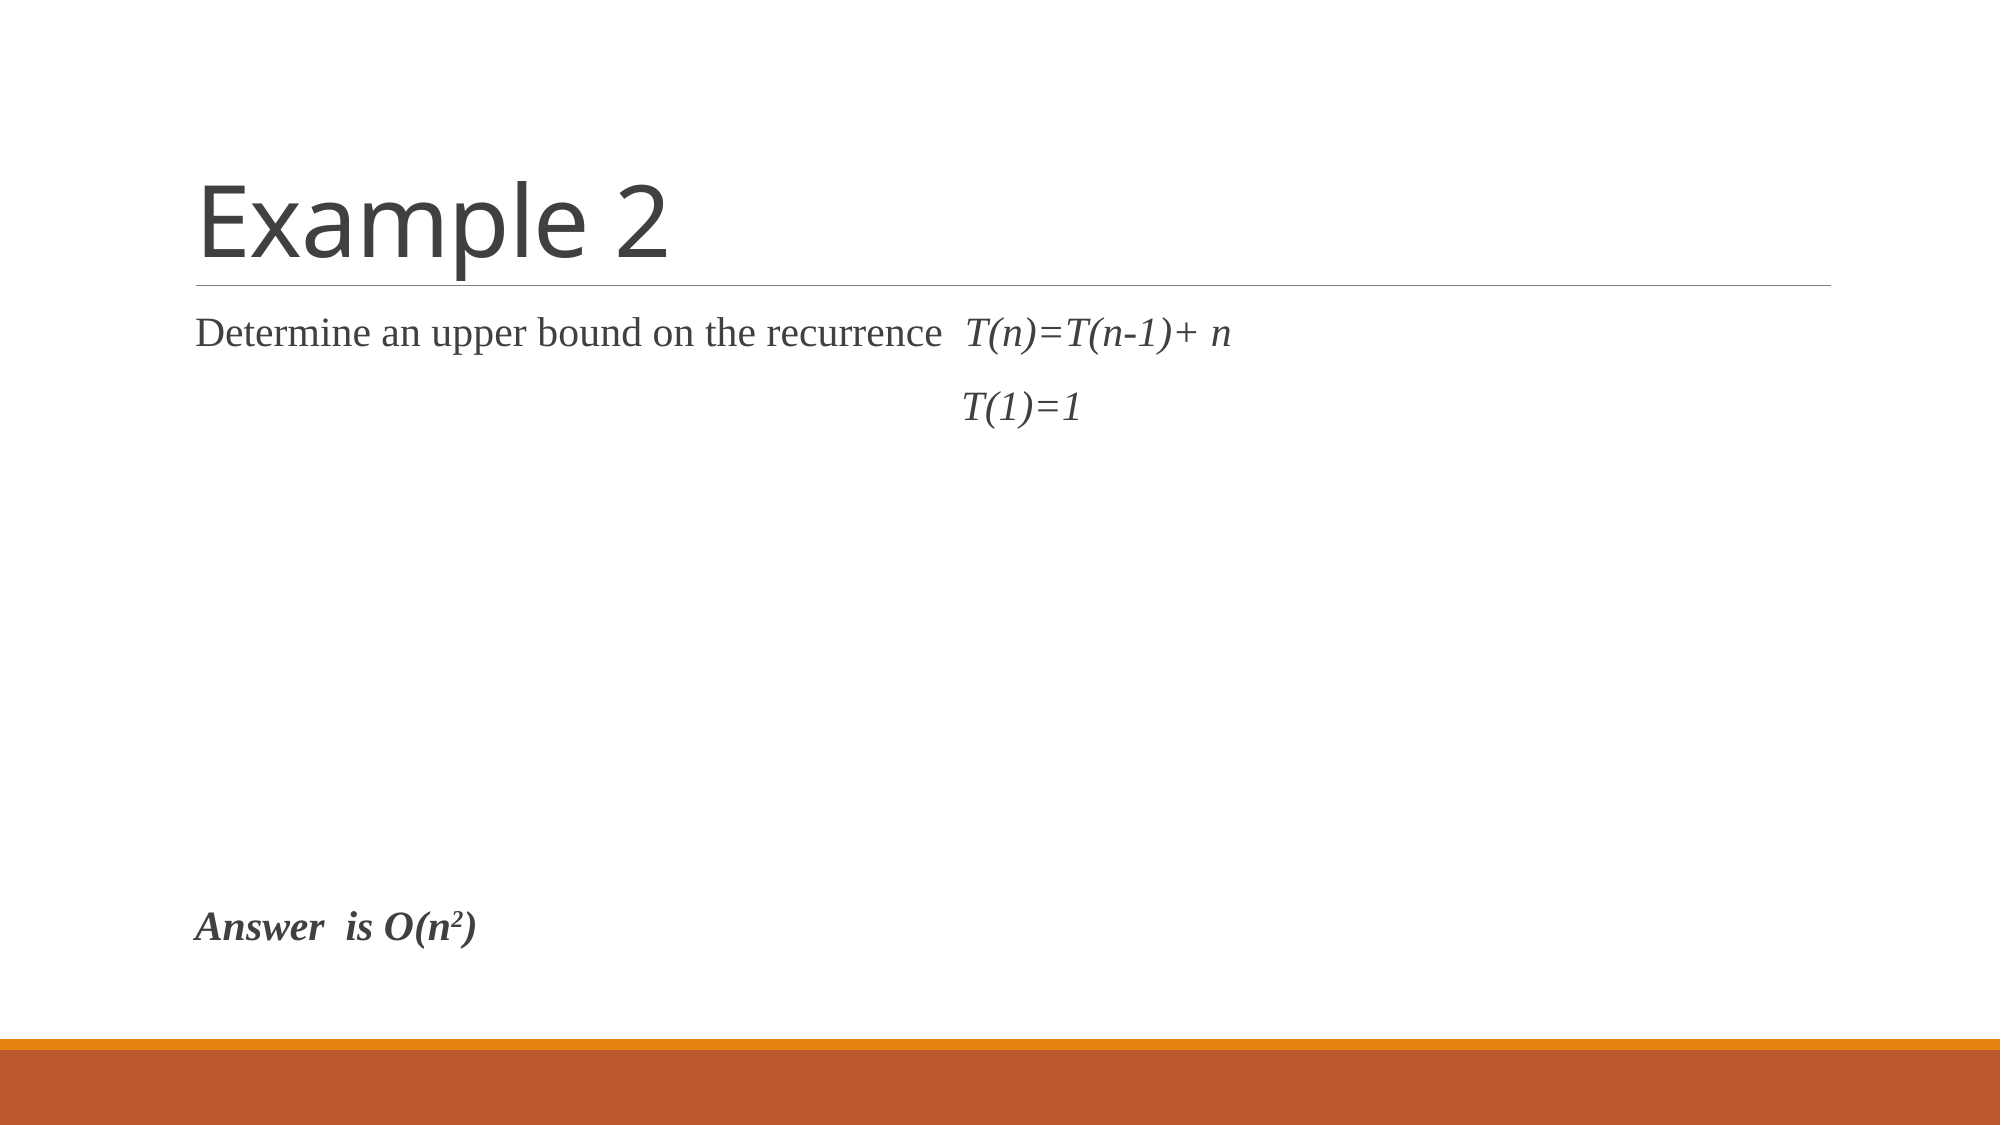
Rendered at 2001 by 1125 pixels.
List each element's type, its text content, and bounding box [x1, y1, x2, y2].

list Determine an upper bound on the recurrence T(n)=T(n-1)+ n T(1)=1 Answer is O(n2) [180, 302, 1830, 963]
title Example 2 [180, 47, 1830, 285]
